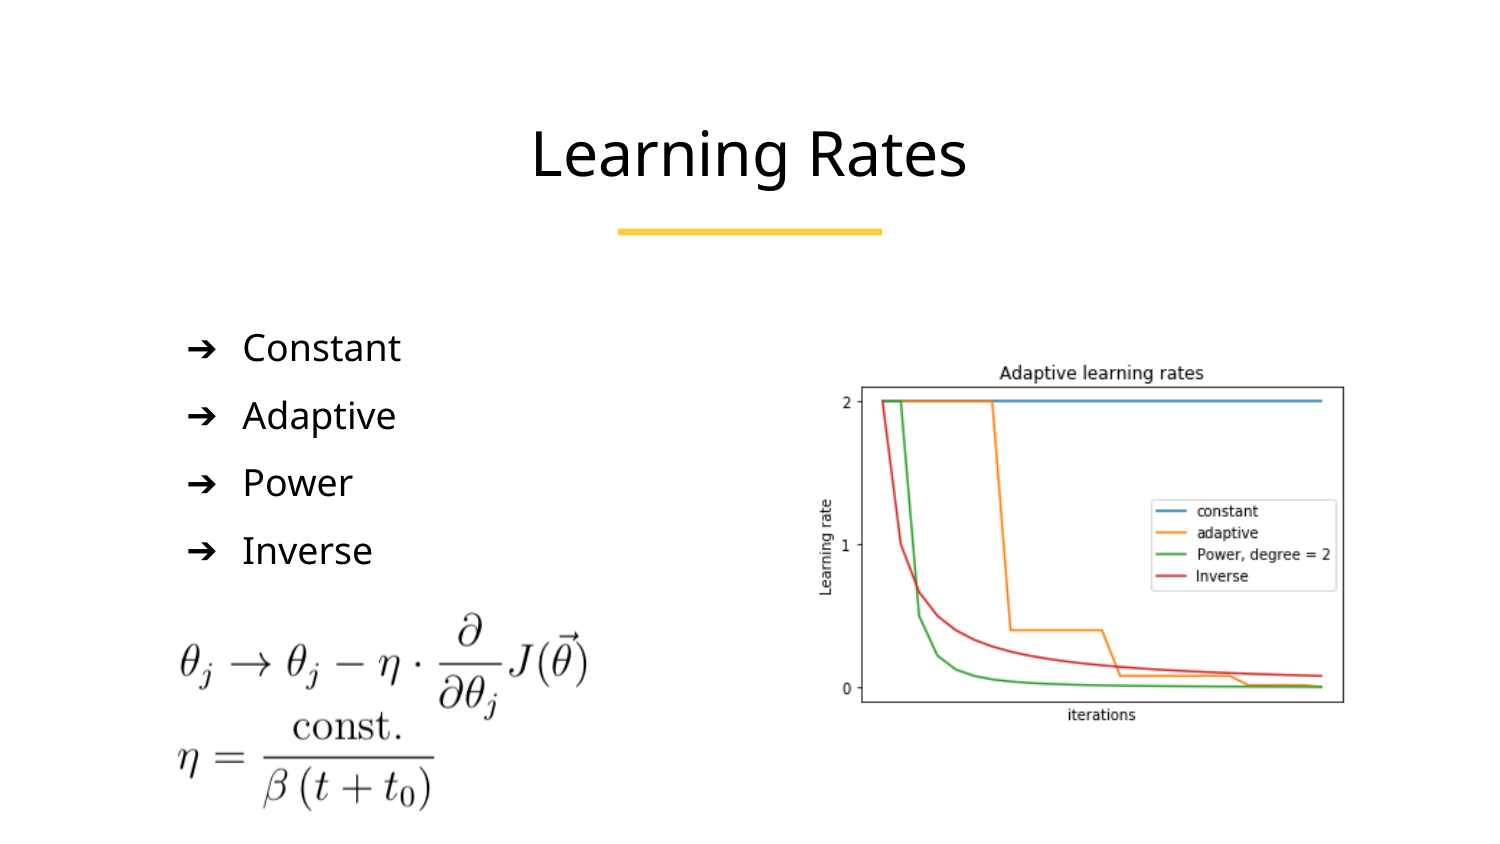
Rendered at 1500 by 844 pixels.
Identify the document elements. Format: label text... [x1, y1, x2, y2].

text_box Learning Rates [0, 99, 1500, 198]
picture [810, 355, 1353, 732]
picture [172, 609, 590, 821]
text_box [617, 228, 883, 236]
text_box Constant Adaptive Power Inverse [152, 286, 807, 786]
